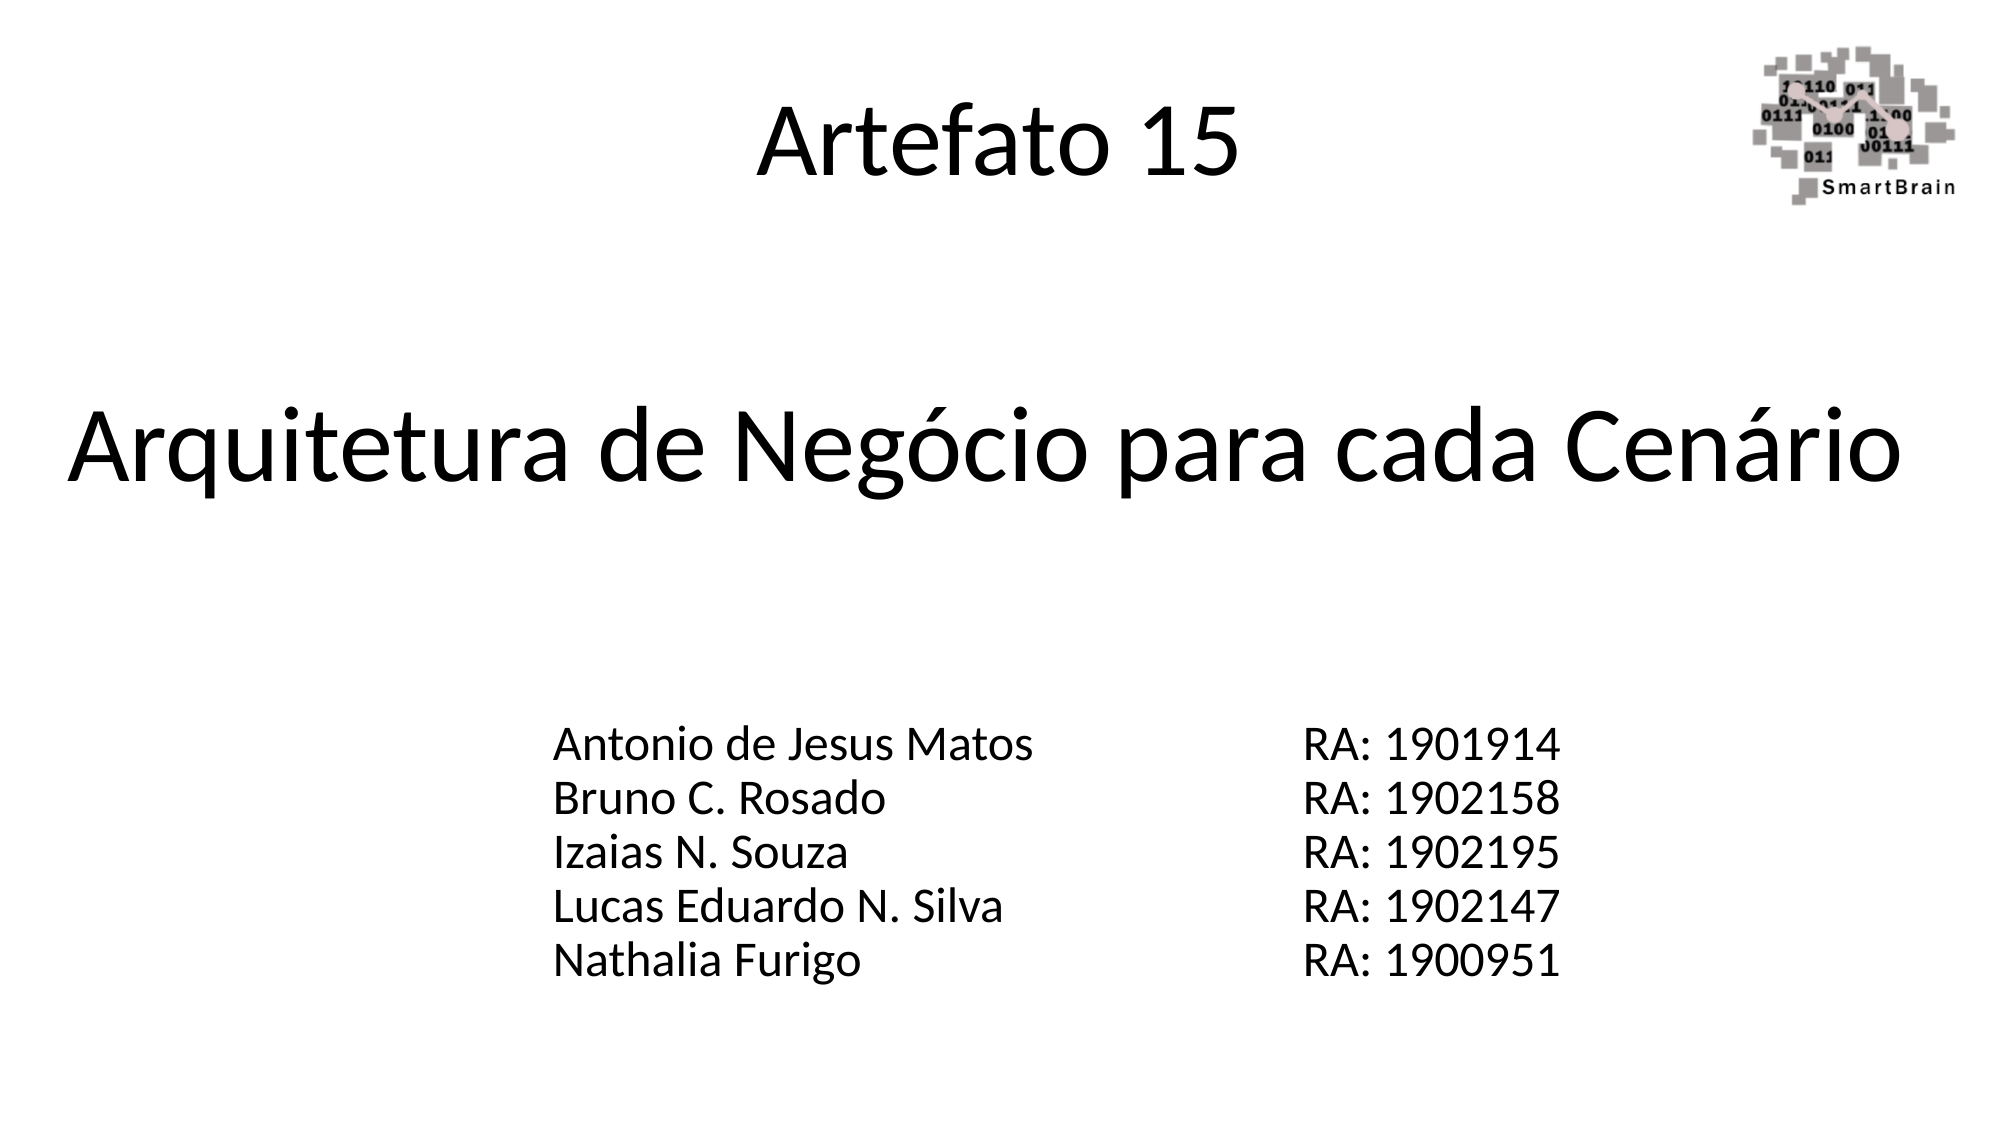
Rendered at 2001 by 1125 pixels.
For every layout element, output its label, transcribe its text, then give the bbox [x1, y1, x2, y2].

title Arquitetura de Negócio para cada Cenário [22, 342, 1978, 517]
subtitle Antonio de Jesus Matos RA: 1901914 Bruno C. Rosado RA: 1902158 Izaias N. Souza RA: 1902195 Lucas Eduardo N. Silva RA: 1902147 Nathalia Furigo RA: 1900951 [537, 649, 2000, 922]
text_box Artefato 15 [643, 68, 1357, 243]
picture [1749, 37, 1961, 212]
